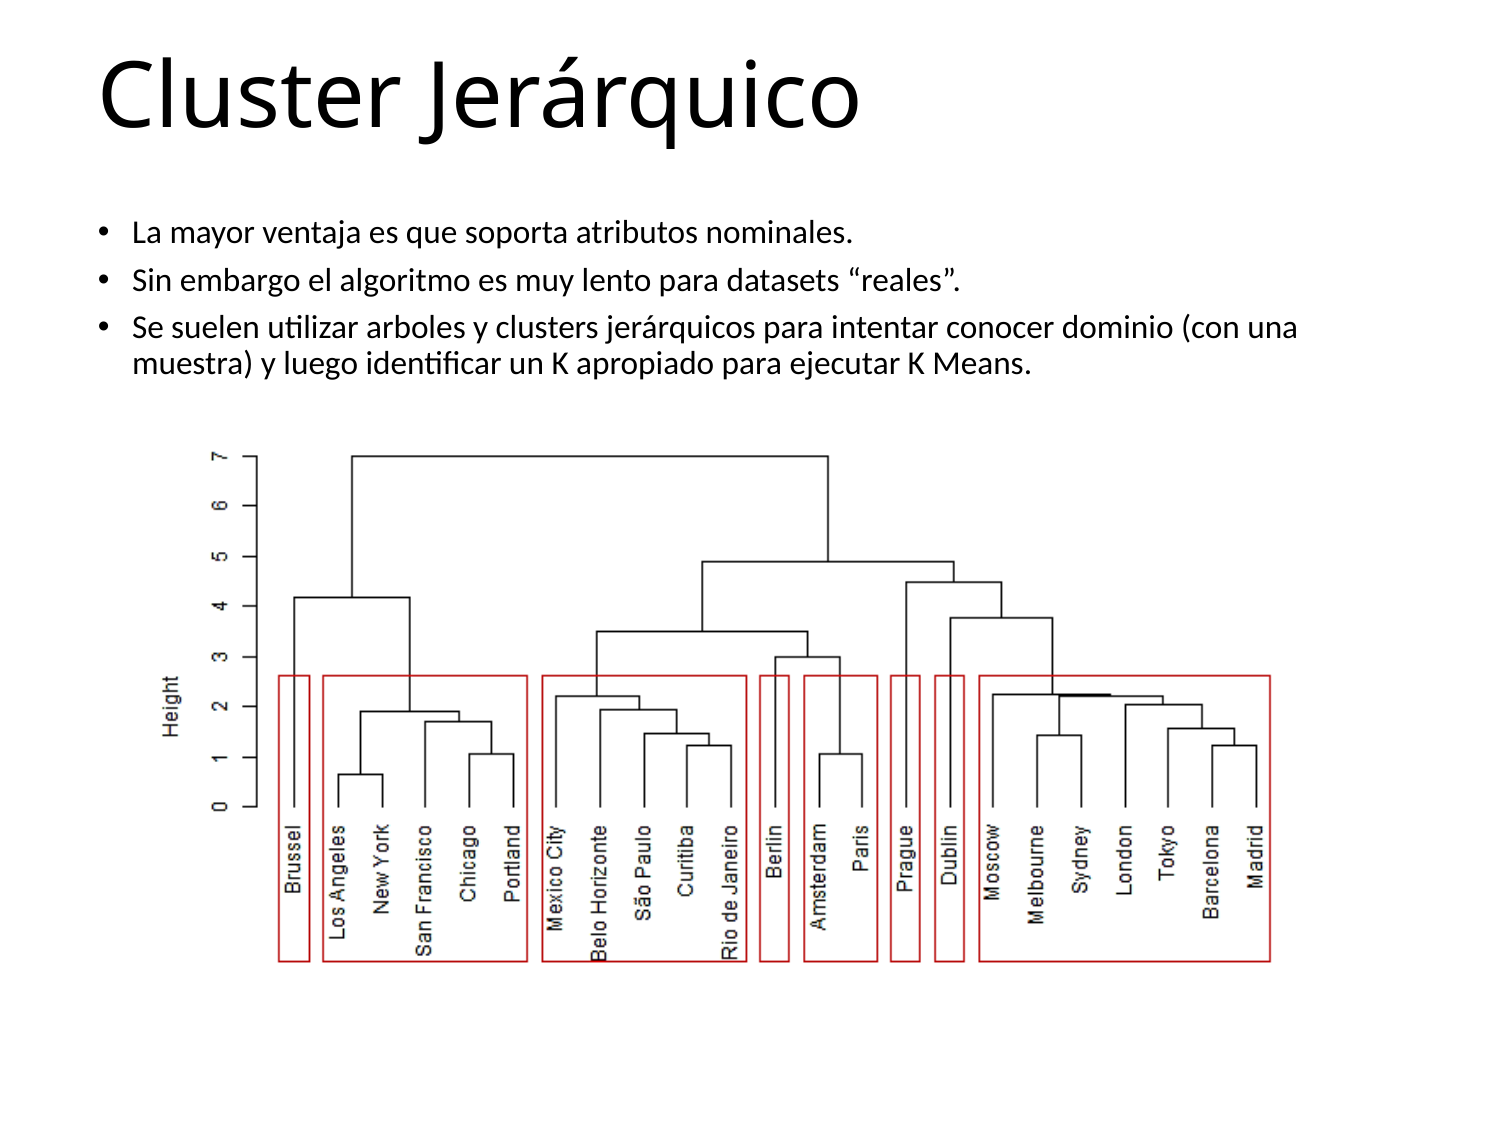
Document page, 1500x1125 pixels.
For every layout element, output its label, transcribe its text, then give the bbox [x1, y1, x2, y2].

picture [156, 420, 1346, 1007]
list La mayor ventaja es que soporta atributos nominales. Sin embargo el algoritmo es muy lento para datasets “reales”. Se suelen utilizar arboles y clusters jerárquicos para intentar conocer dominio (con una muestra) y luego identificar un K apropiado para ejecutar K Means. [82, 207, 1377, 393]
title Cluster Jerárquico [82, 16, 1377, 180]
